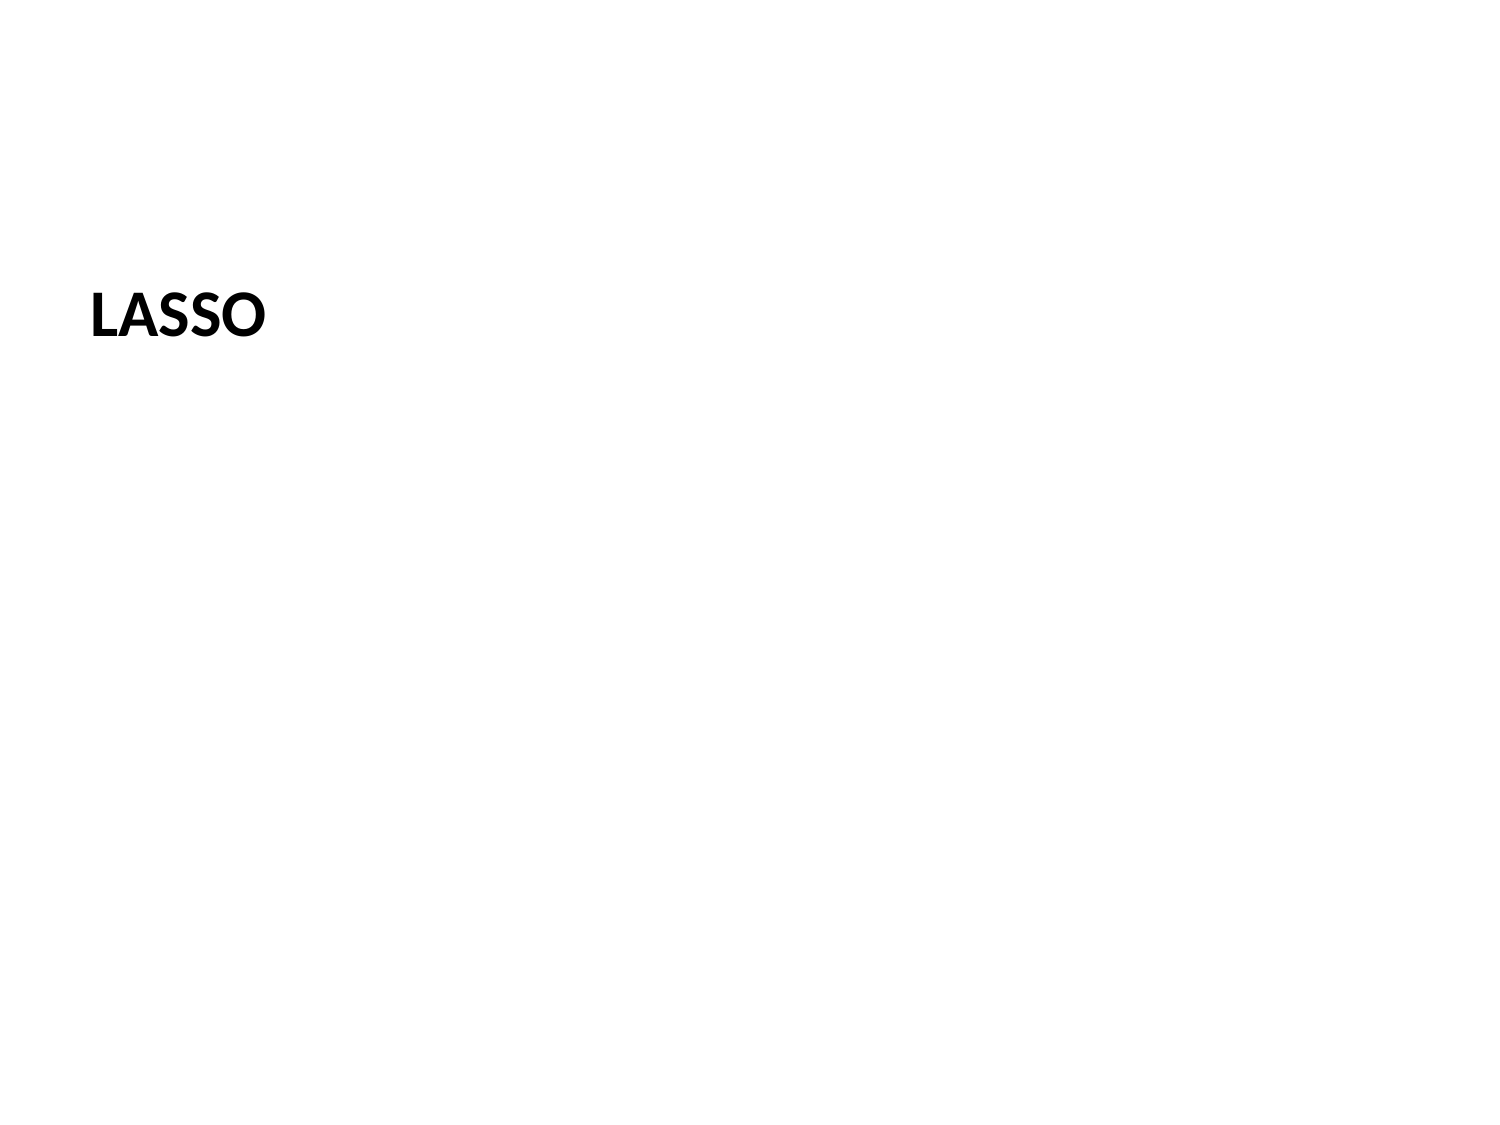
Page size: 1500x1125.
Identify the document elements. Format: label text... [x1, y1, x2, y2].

list LASSO [75, 262, 1425, 1005]
